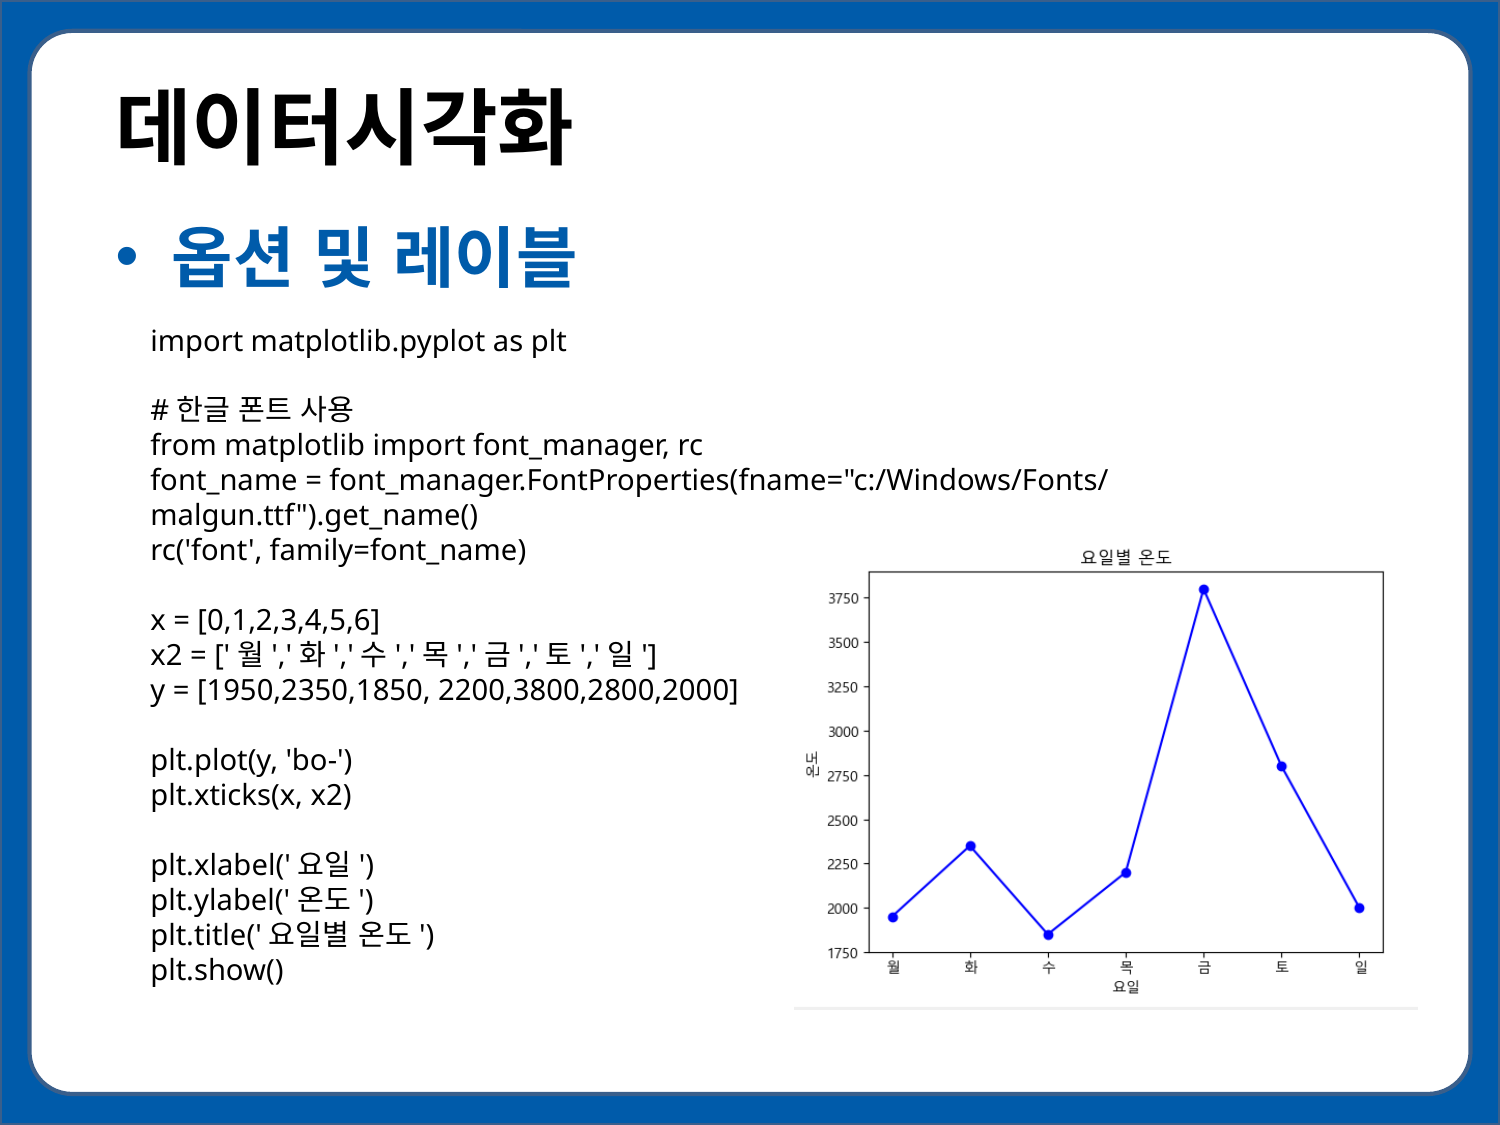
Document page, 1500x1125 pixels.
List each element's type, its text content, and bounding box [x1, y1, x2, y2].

list 옵션 및 레이블 [100, 208, 1425, 1005]
title 데이터시각화 [100, 66, 1425, 185]
text_box import matplotlib.pyplot as plt #한글 폰트 사용 from matplotlib import font_manager, rc font_name = font_manager.FontProperties(fname="c:/Windows/Fonts/malgun.ttf").get_name() rc('font', family=font_name) x = [0,1,2,3,4,5,6] x2 = ['월','화','수','목','금','토','일'] y = [1950,2350,1850, 2200,3800,2800,2000] plt.plot(y, 'bo-') plt.xticks(x, x2) plt.xlabel('요일') plt.ylabel('온도') plt.title('요일별 온도') plt.show() [135, 314, 1412, 994]
picture [794, 526, 1418, 1011]
